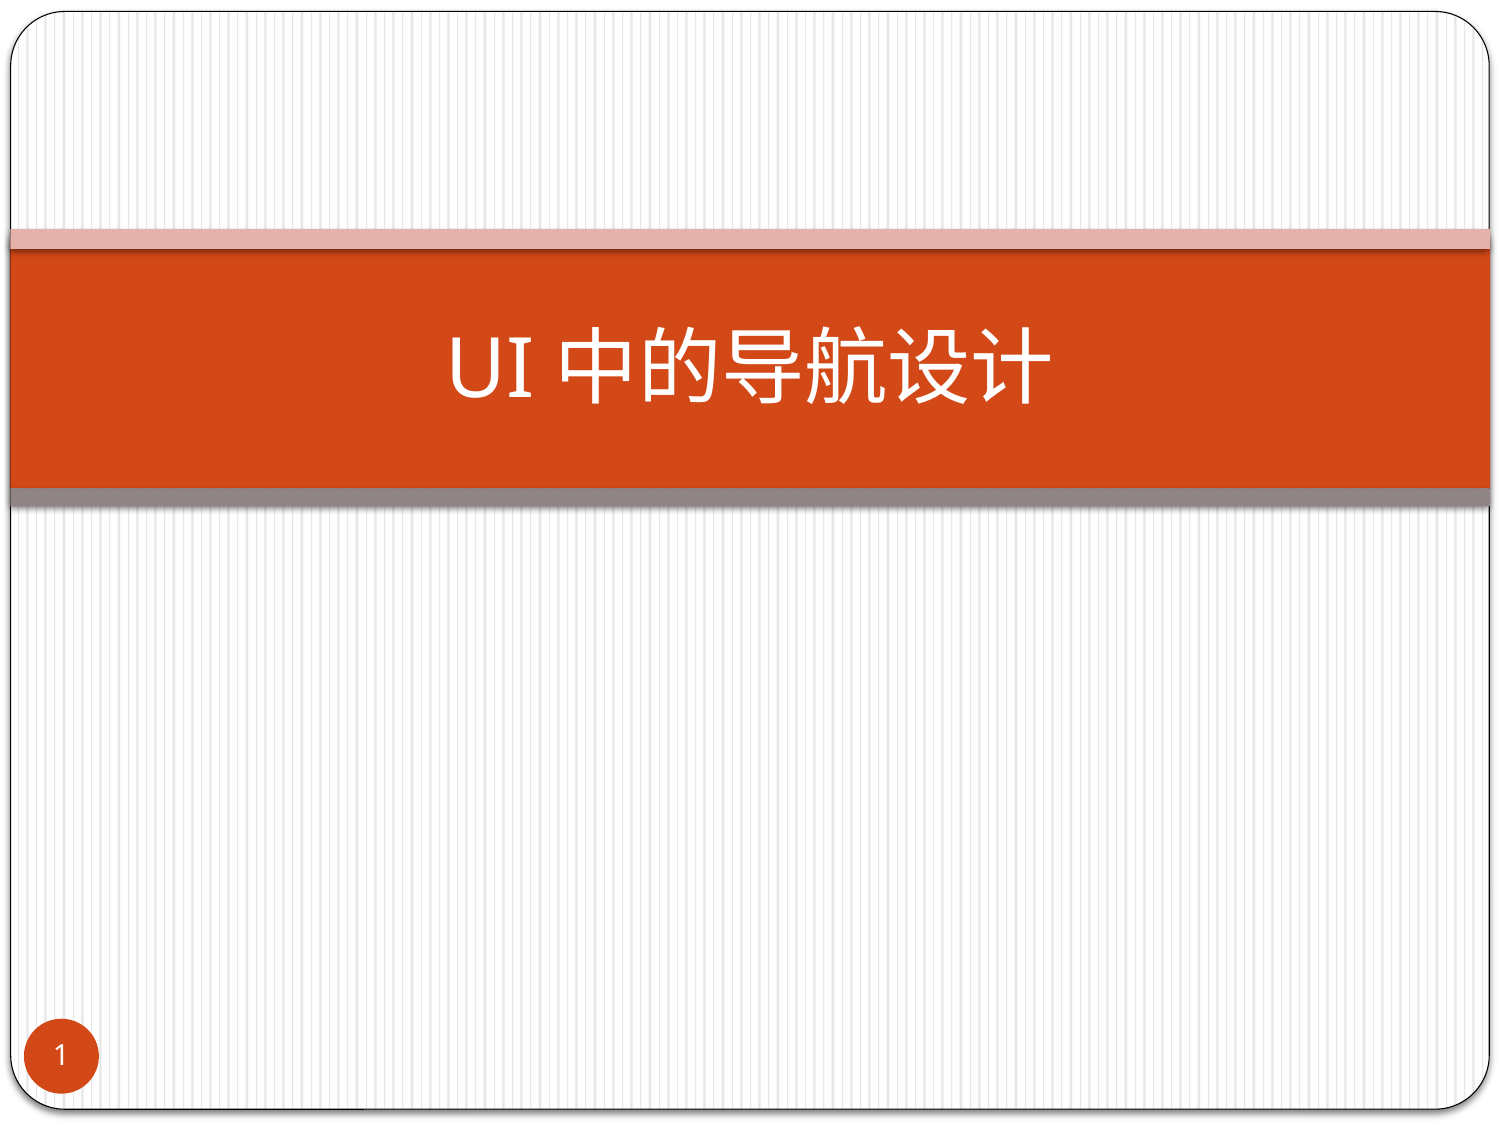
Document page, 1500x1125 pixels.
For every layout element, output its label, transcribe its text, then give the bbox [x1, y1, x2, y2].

slide_number 1 [23, 1018, 99, 1094]
title UI中的导航设计 [75, 247, 1425, 489]
